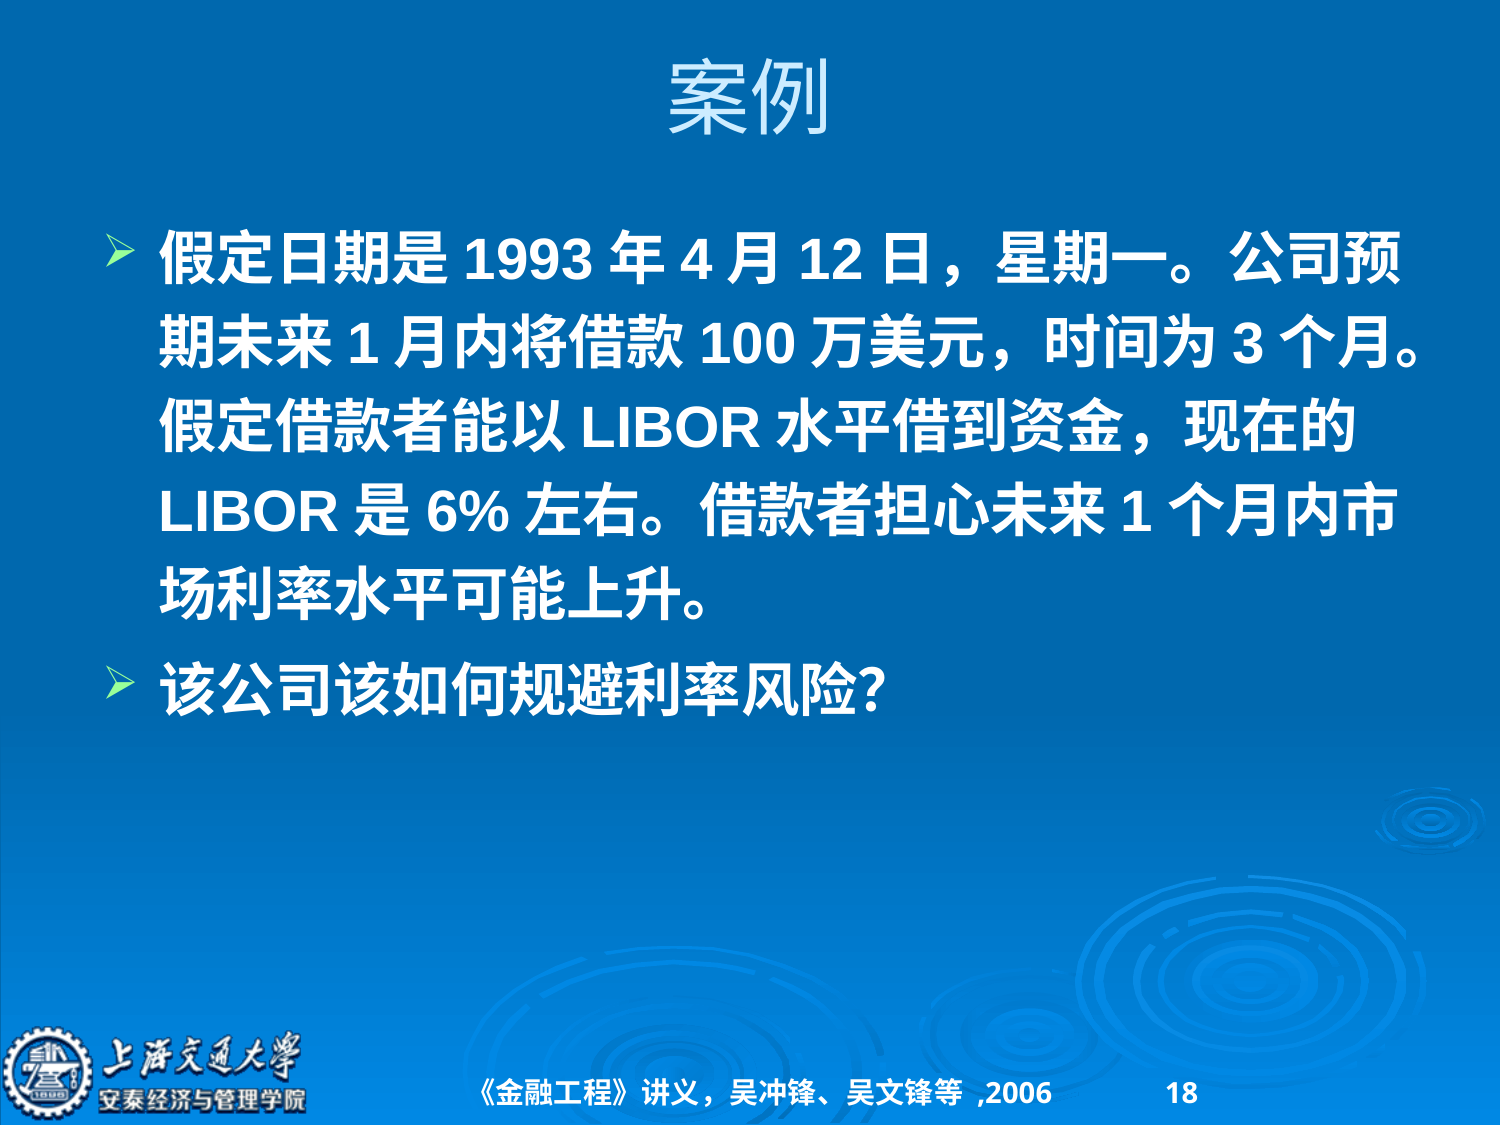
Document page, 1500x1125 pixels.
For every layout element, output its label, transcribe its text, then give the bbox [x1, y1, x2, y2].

list 假定日期是1993年4月12日，星期一。公司预期未来1月内将借款100万美元，时间为3个月。假定借款者能以LIBOR水平借到资金，现在的LIBOR是6%左右。借款者担心未来1个月内市场利率水平可能上升。 该公司该如何规避利率风险？ [87, 200, 1425, 1063]
title 案例 [75, 45, 1425, 146]
picture [0, 1017, 313, 1125]
